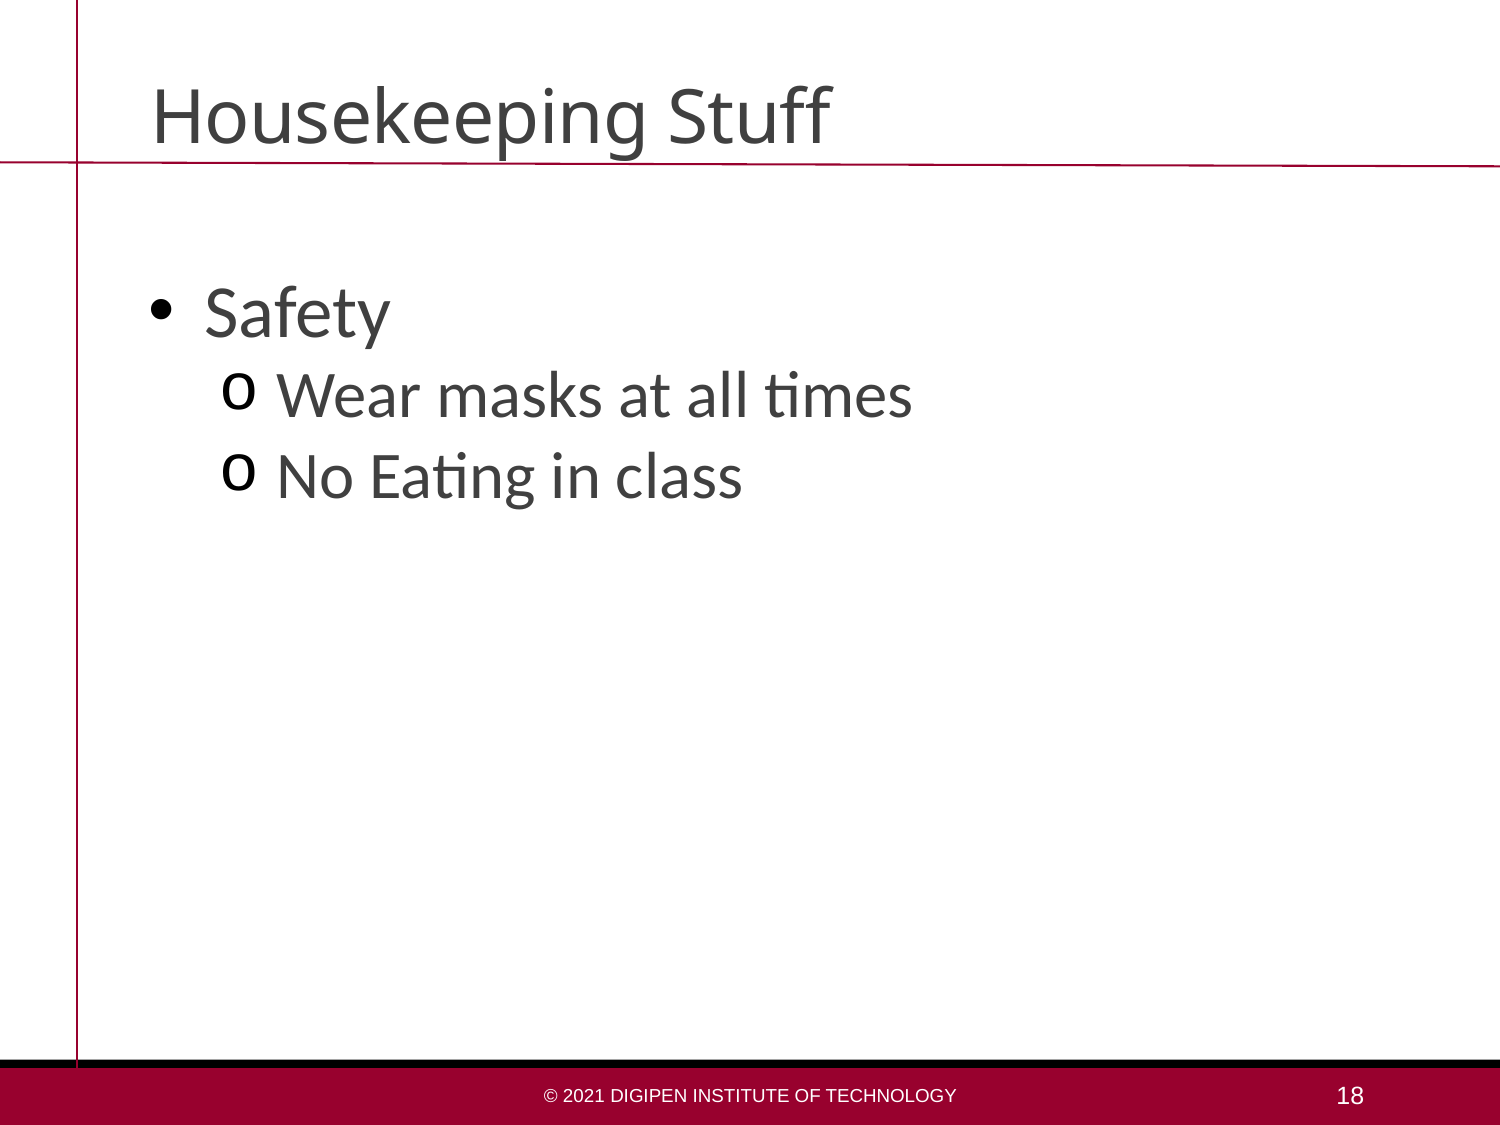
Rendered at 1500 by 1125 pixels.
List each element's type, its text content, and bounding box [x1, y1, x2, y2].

footer © 2021 DigiPen Institute of Technology [453, 1064, 1047, 1125]
title Housekeeping Stuff [135, 24, 1373, 167]
slide_number 18 [1218, 1064, 1380, 1125]
list Safety Wear masks at all times No Eating in class [135, 193, 1373, 1040]
